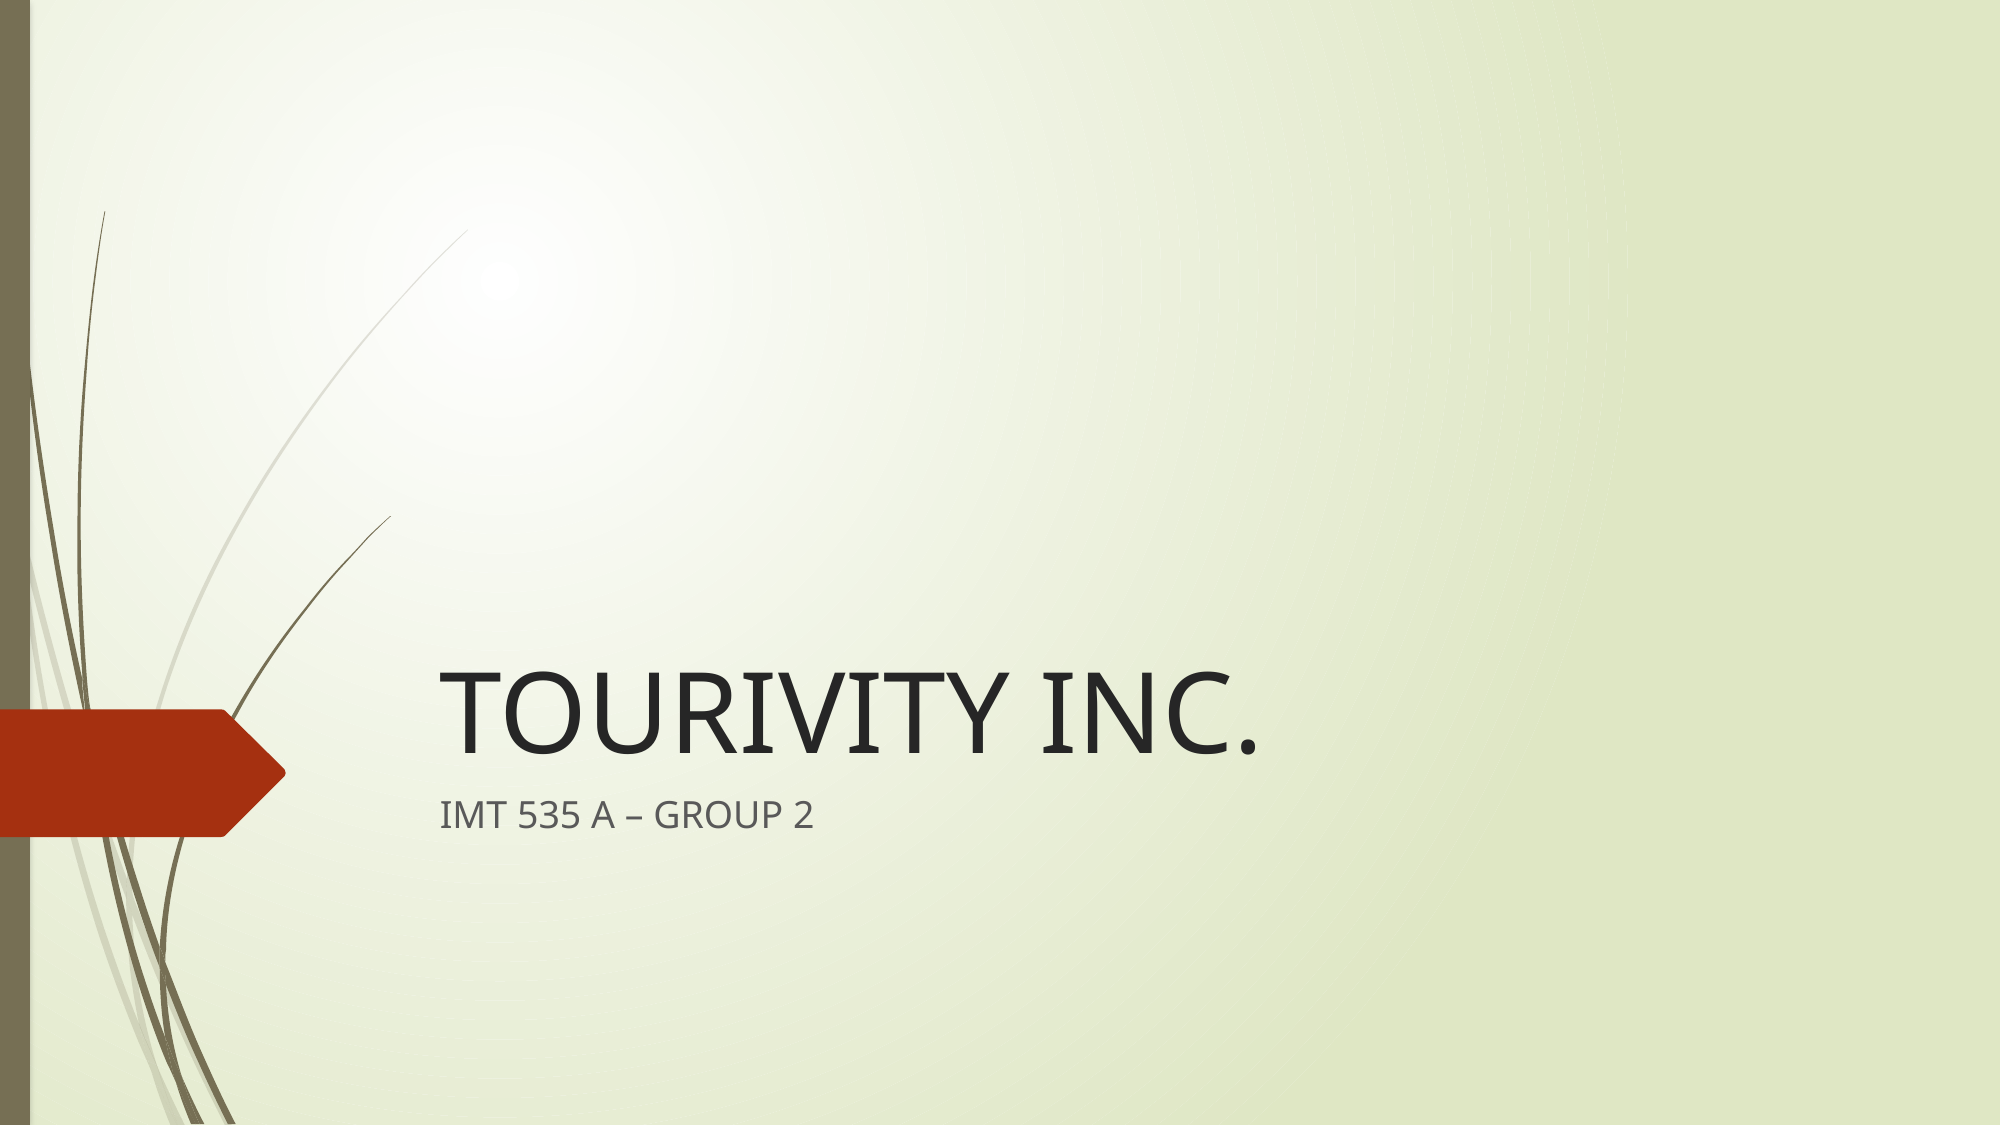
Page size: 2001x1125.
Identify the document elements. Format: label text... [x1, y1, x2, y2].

title TOURIVITY INC. [424, 412, 1888, 783]
subtitle IMT 535 A – GROUP 2 [424, 783, 1888, 969]
